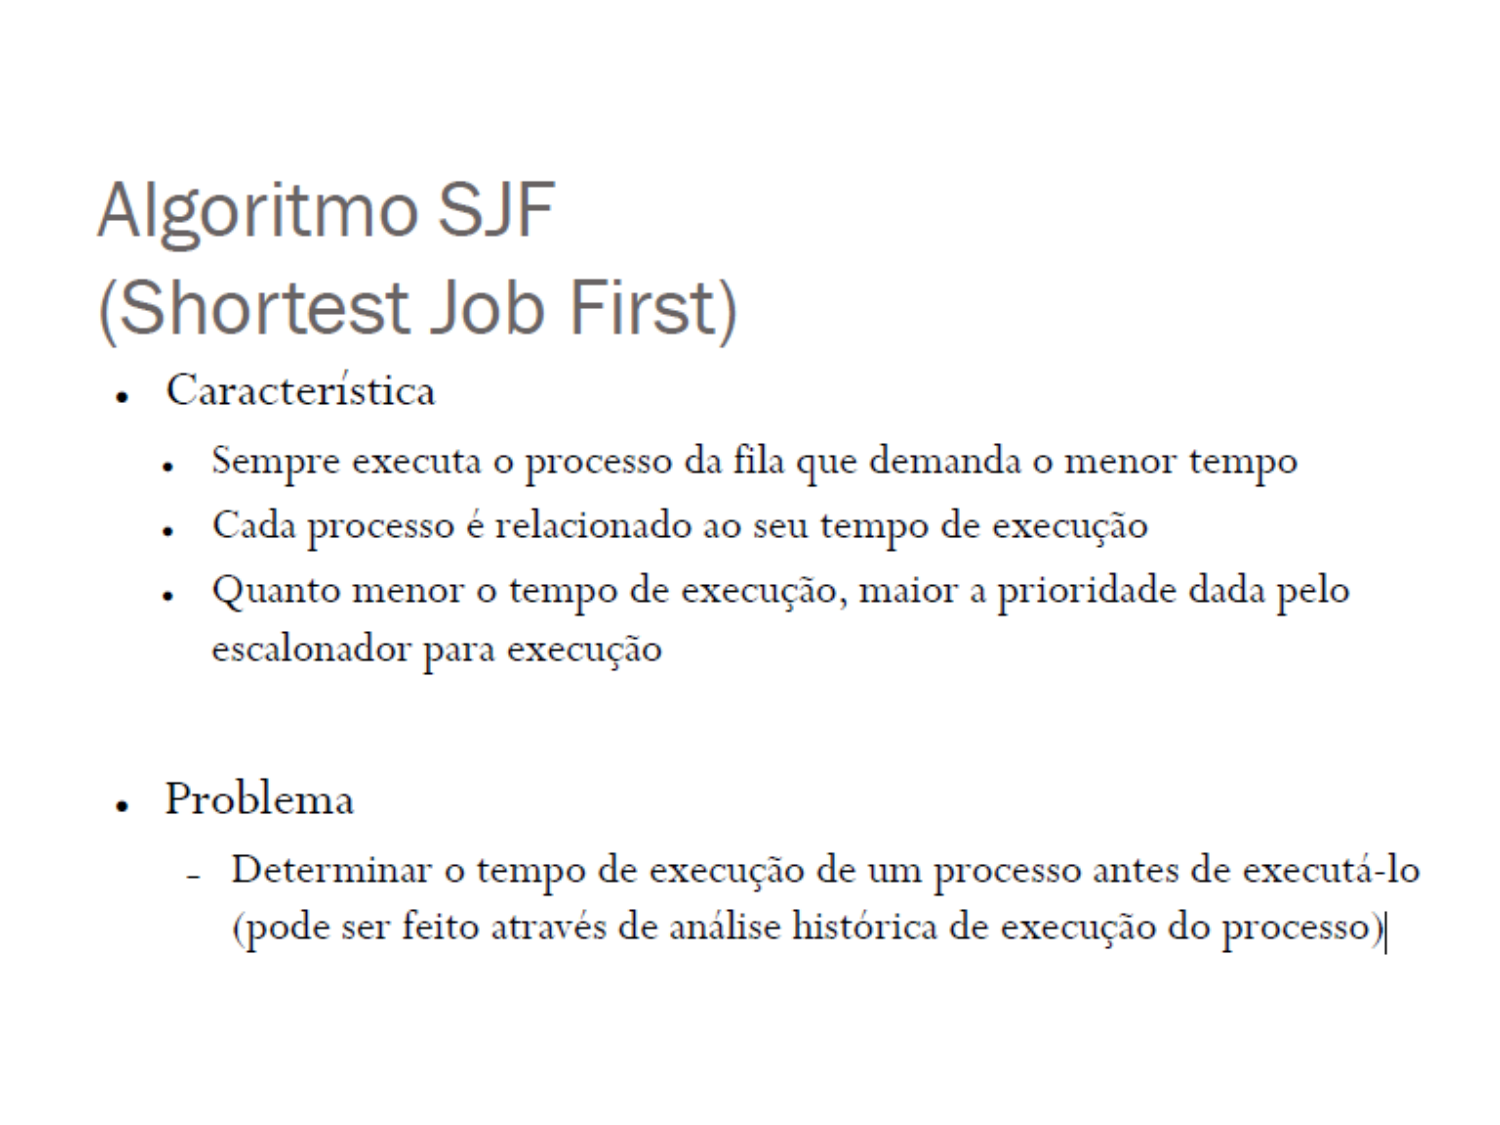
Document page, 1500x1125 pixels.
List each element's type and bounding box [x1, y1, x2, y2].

picture [64, 125, 1440, 1000]
